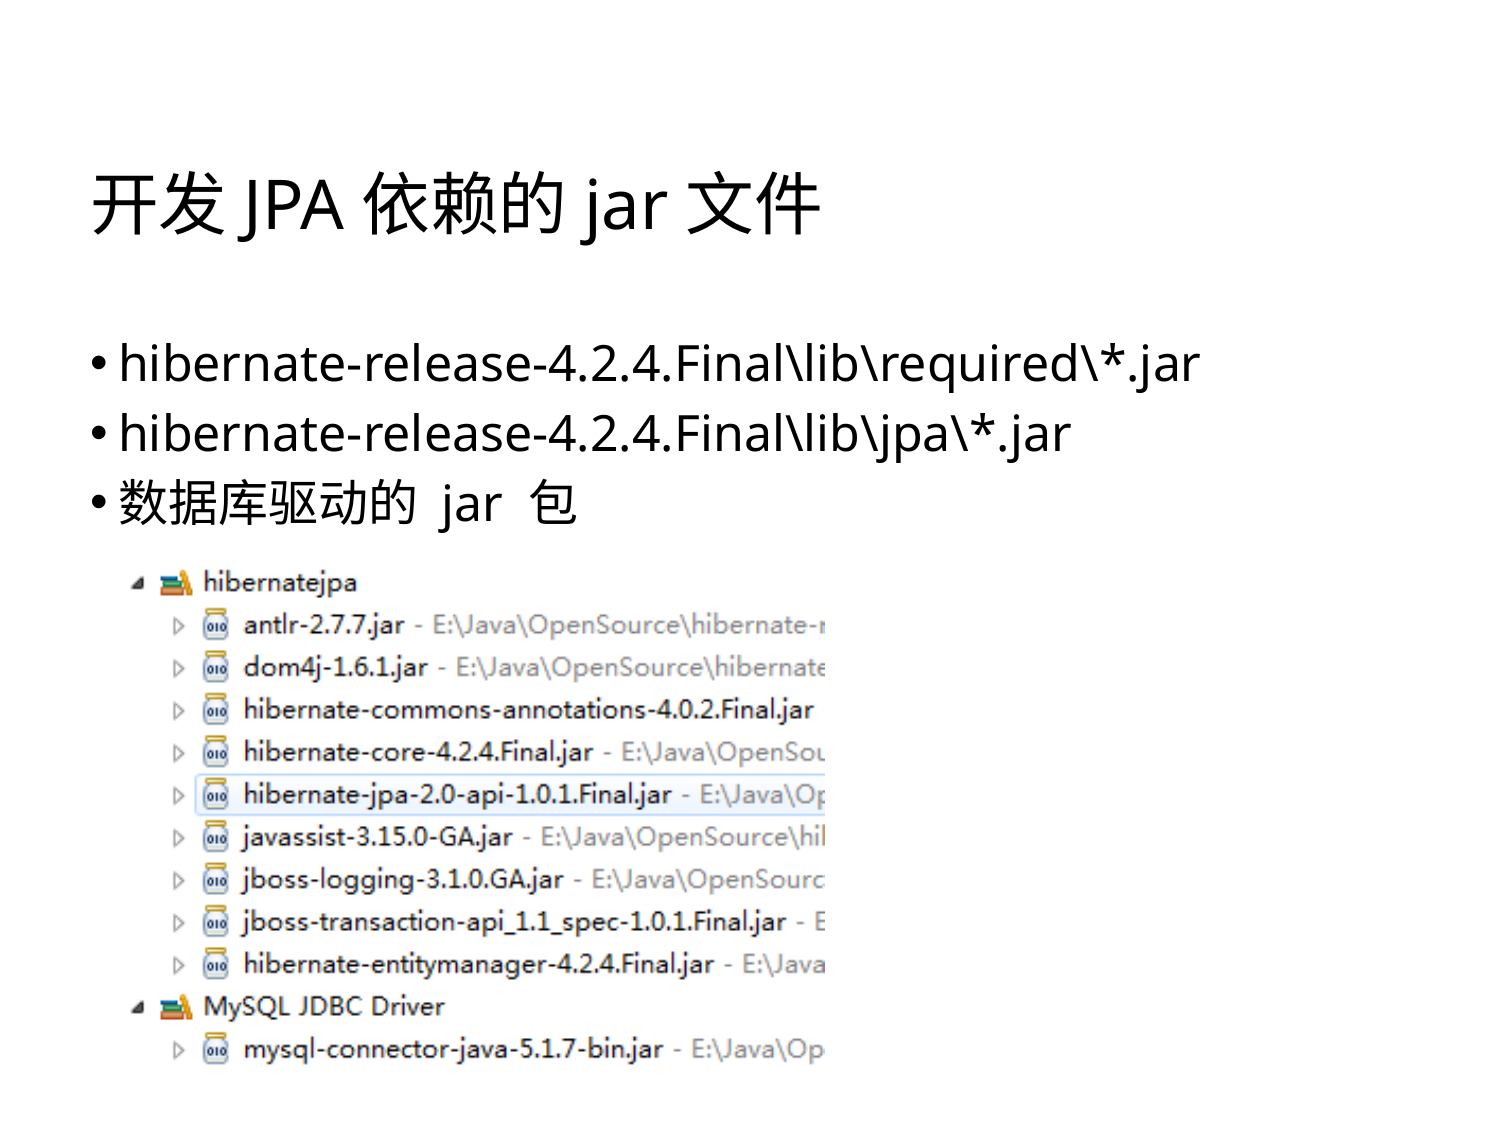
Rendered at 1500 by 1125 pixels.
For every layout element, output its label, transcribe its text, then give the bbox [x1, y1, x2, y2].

picture [123, 562, 825, 1071]
list hibernate-release-4.2.4.Final\lib\required\*.jar hibernate-release-4.2.4.Final\lib\jpa\*.jar 数据库驱动的 jar 包 [75, 331, 1425, 575]
title 开发JPA依赖的jar文件 [75, 113, 1425, 302]
